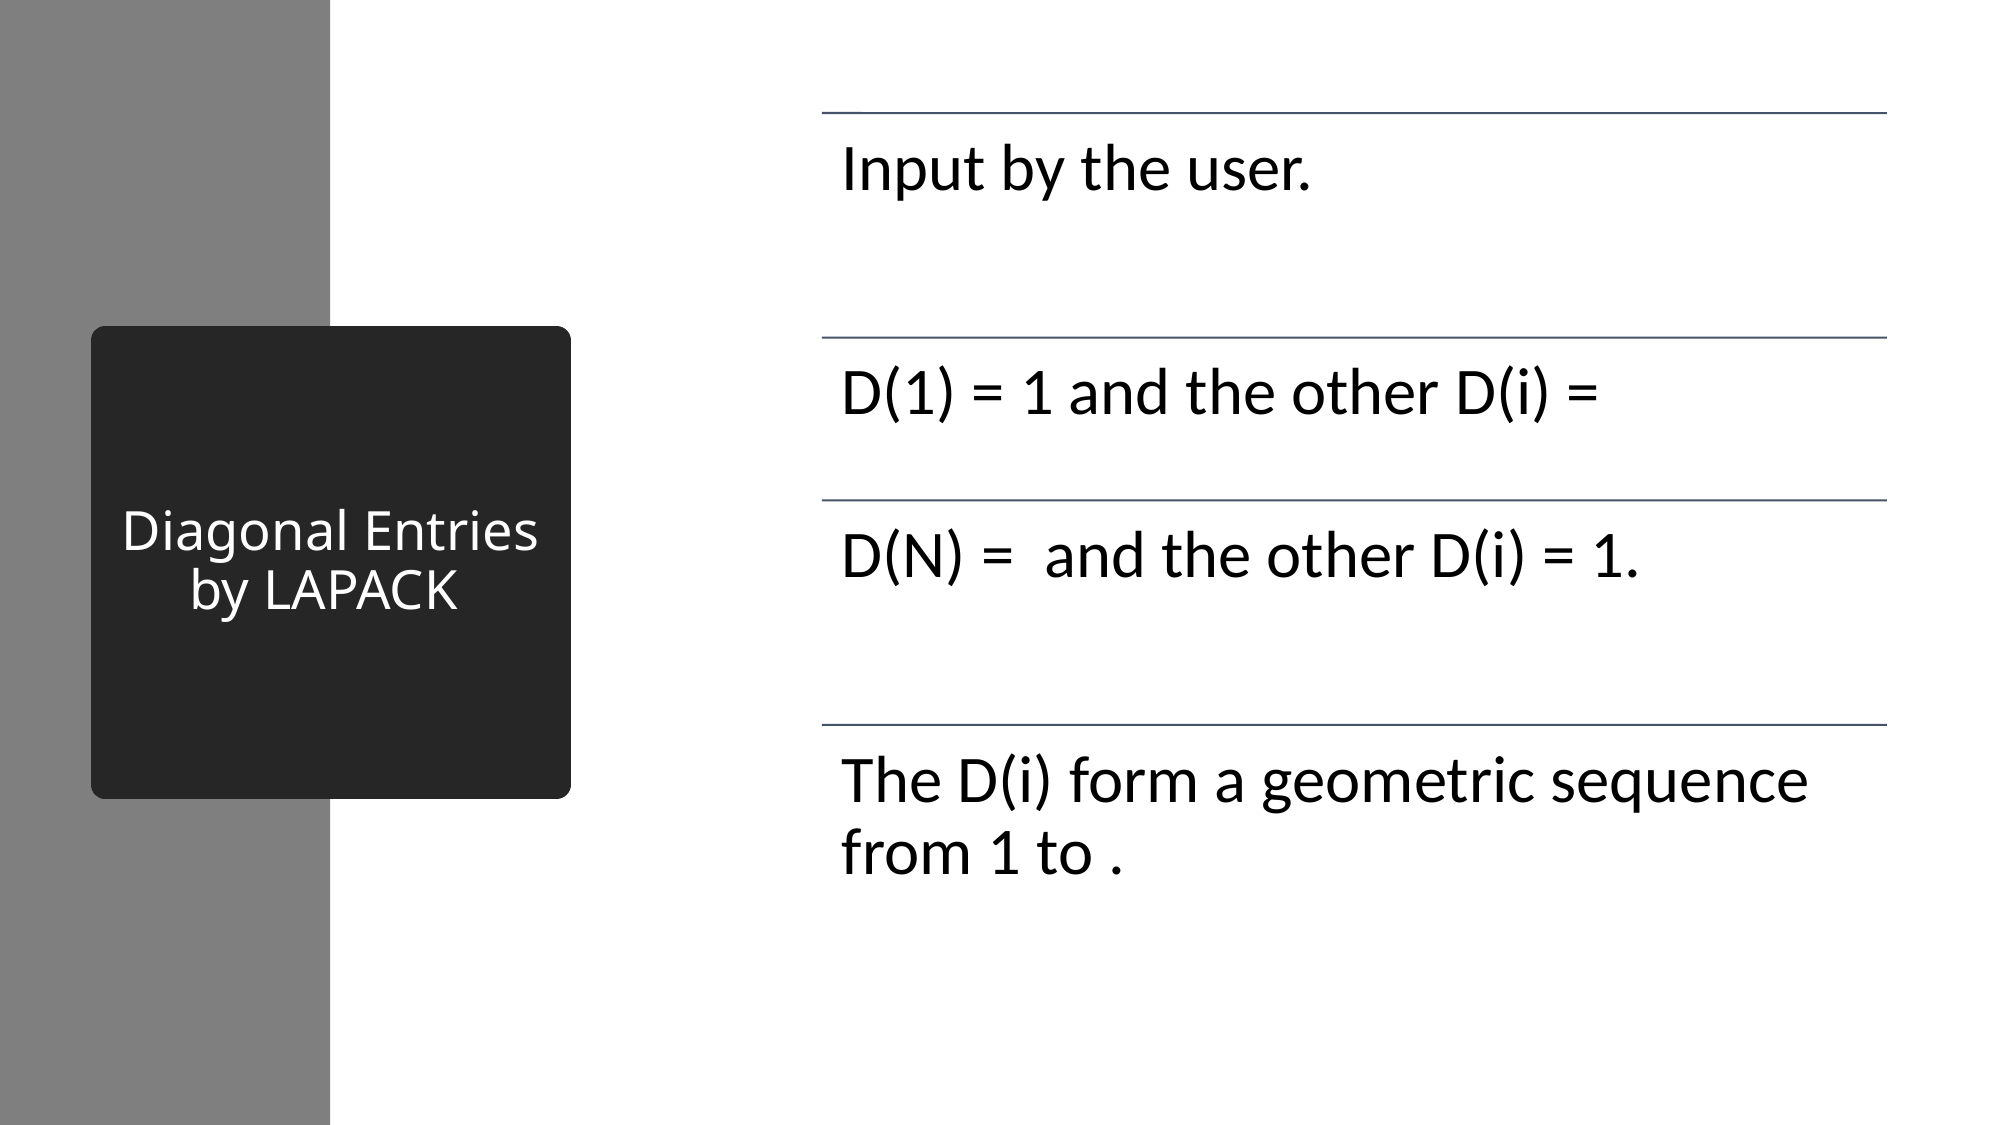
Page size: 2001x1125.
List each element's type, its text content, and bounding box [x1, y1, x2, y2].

text_box [0, 0, 331, 1125]
title Diagonal Entries by LAPACK [105, 340, 557, 785]
text_box [331, 0, 2000, 1125]
